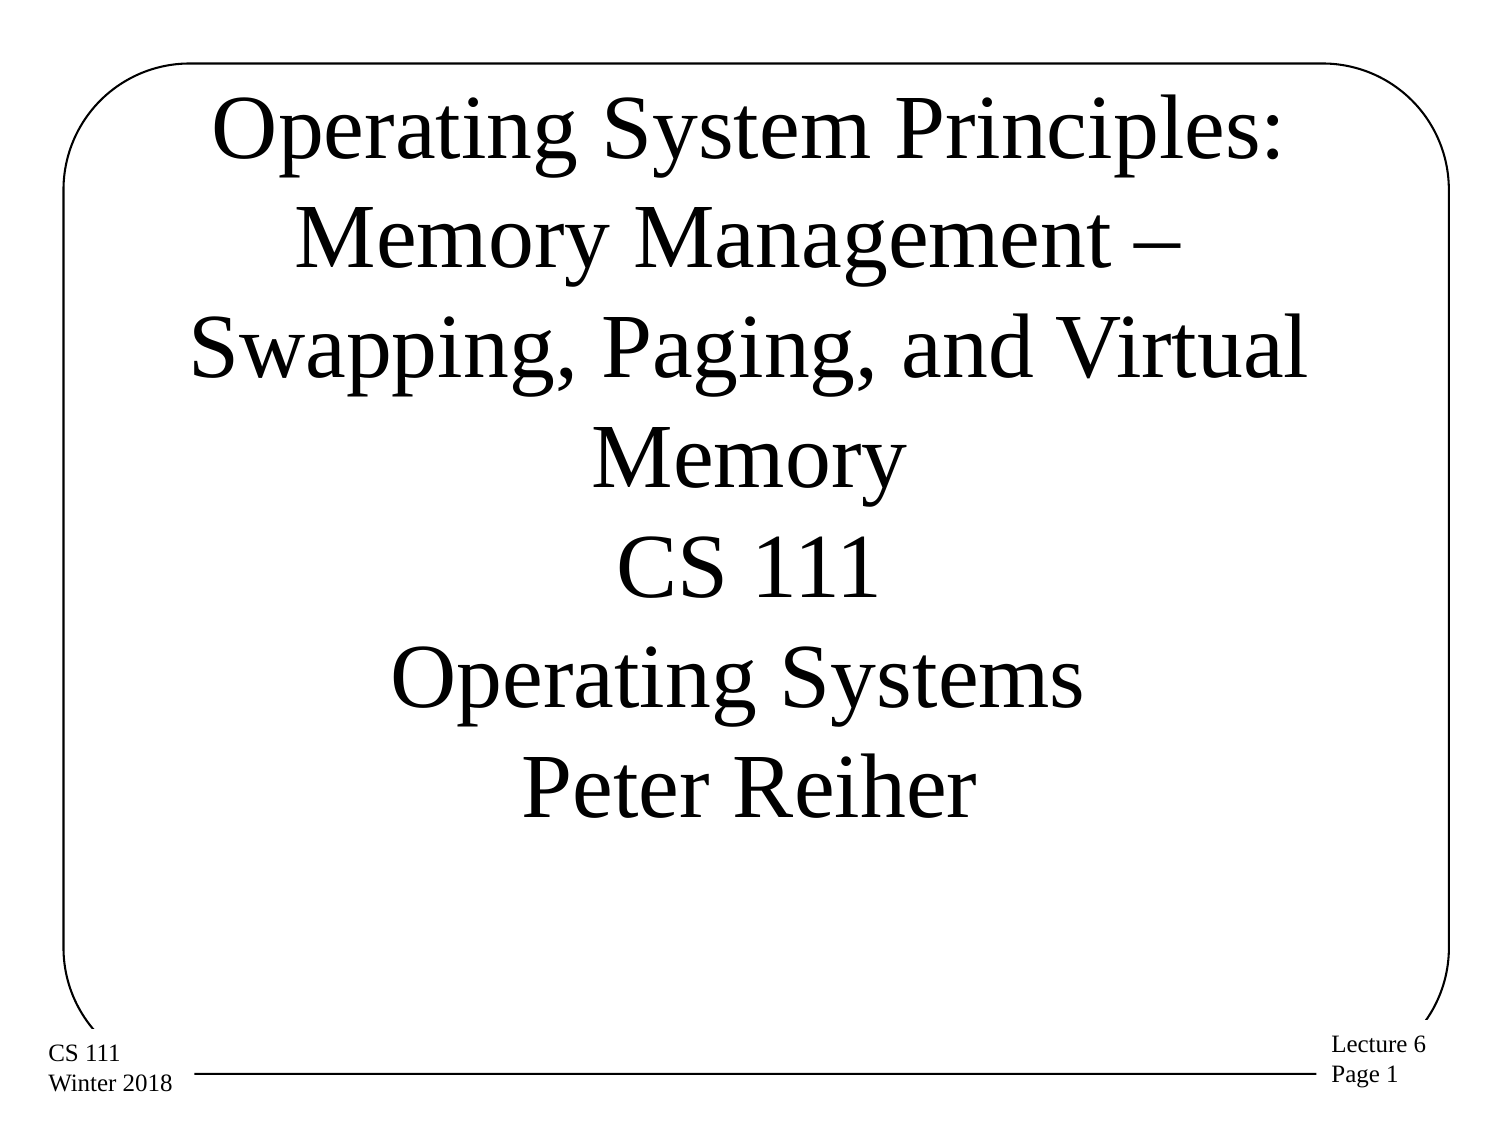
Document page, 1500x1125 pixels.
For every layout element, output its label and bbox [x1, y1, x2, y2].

list [74, 389, 1426, 1125]
